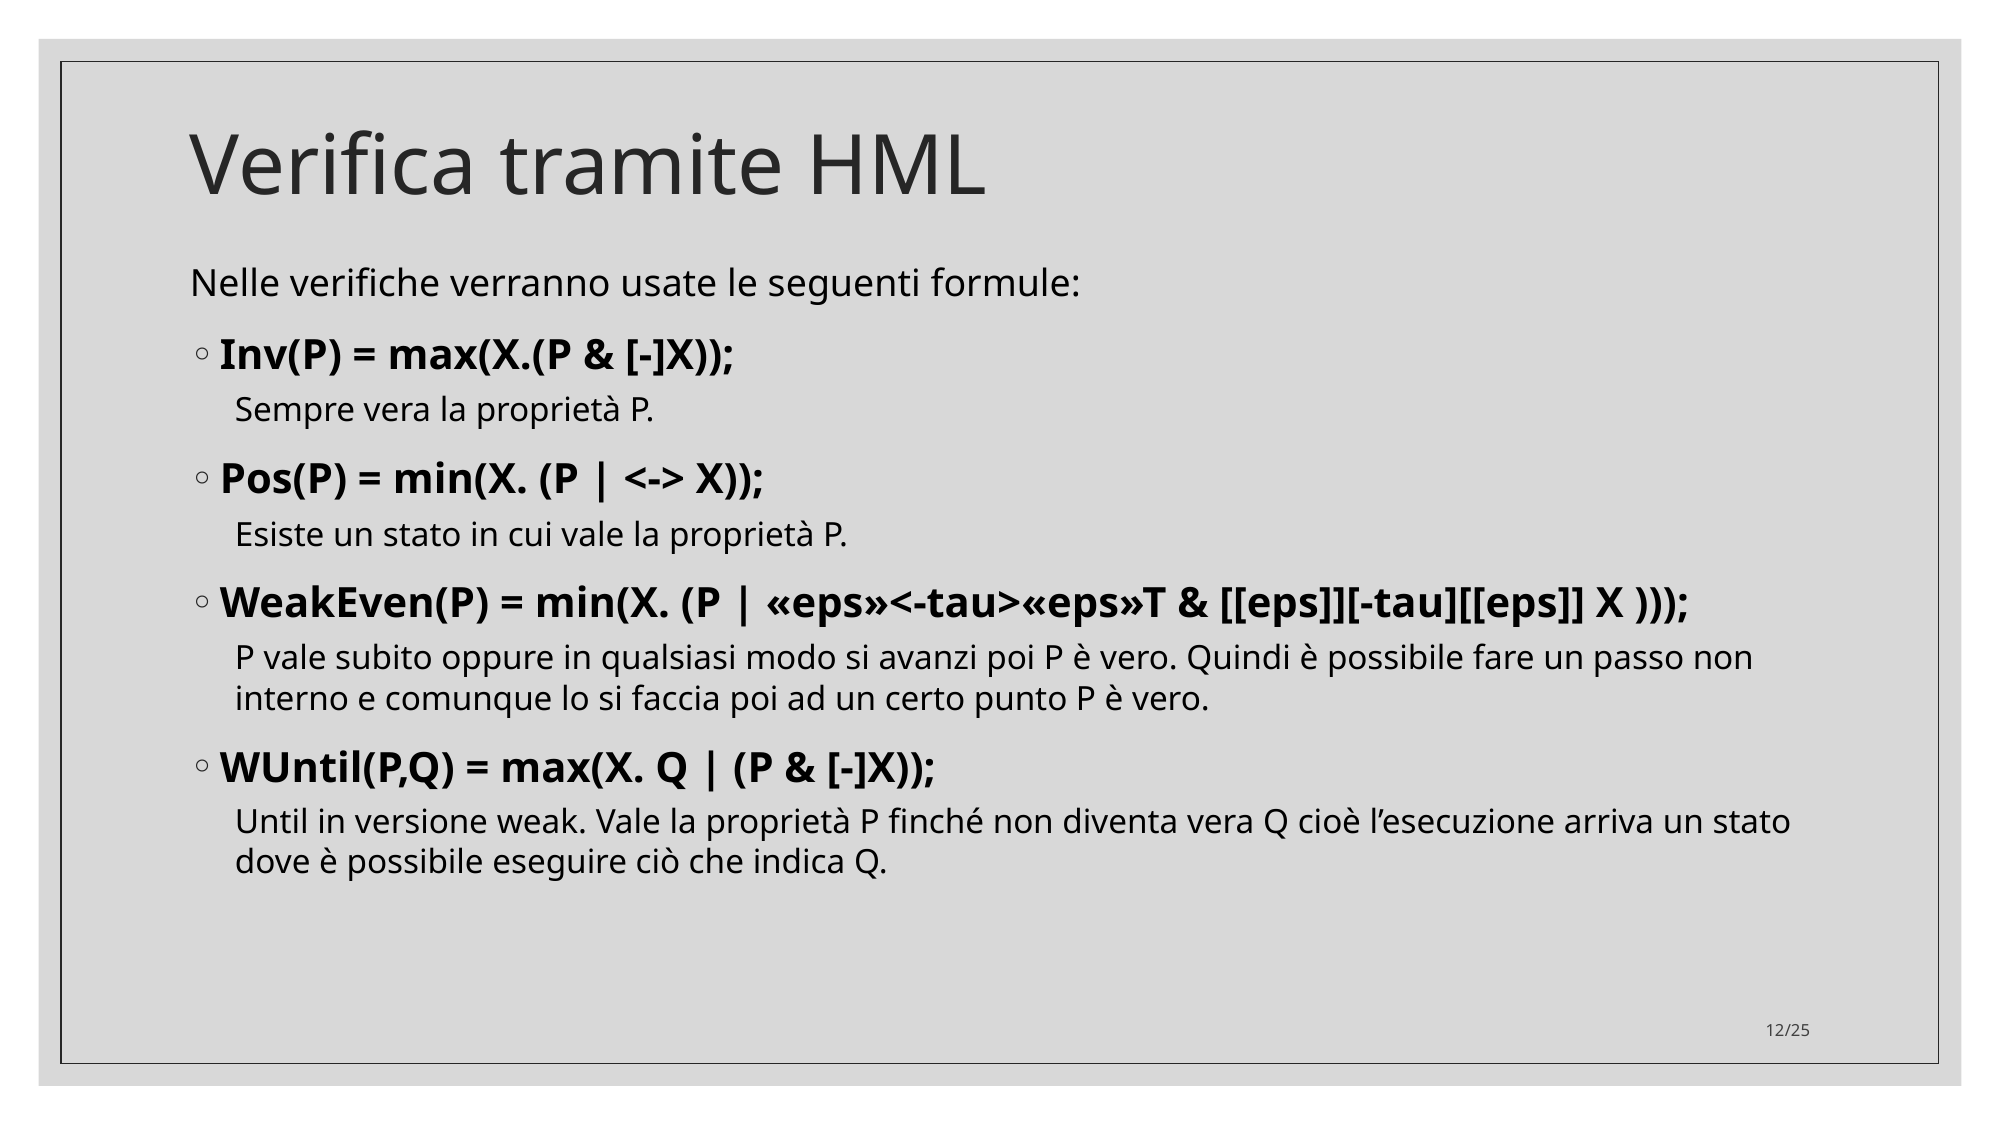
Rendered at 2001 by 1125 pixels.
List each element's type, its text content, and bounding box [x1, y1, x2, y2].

slide_number 12/25 [1687, 990, 1825, 1050]
title Verifica tramite HML [174, 105, 1825, 247]
list Nelle verifiche verranno usate le seguenti formule: Inv(P) = max(X.(P & [-]X)); Sempre vera la proprietà P. Pos(P) = min(X. (P | <-> X)); Esiste un stato in cui vale la proprietà P. WeakEven(P) = min(X. (P | «eps»<-tau>«eps»T & [[eps]][-tau][[eps]] X ))); P vale subito oppure in qualsiasi modo si avanzi poi P è vero. Quindi è possibile fare un passo non interno e comunque lo si faccia poi ad un certo punto P è vero. WUntil(P,Q) = max(X. Q | (P & [-]X)); Until in versione weak. Vale la proprietà P finché non diventa vera Q cioè l’esecuzione arriva un stato dove è possibile eseguire ciò che indica Q. [174, 247, 1825, 977]
